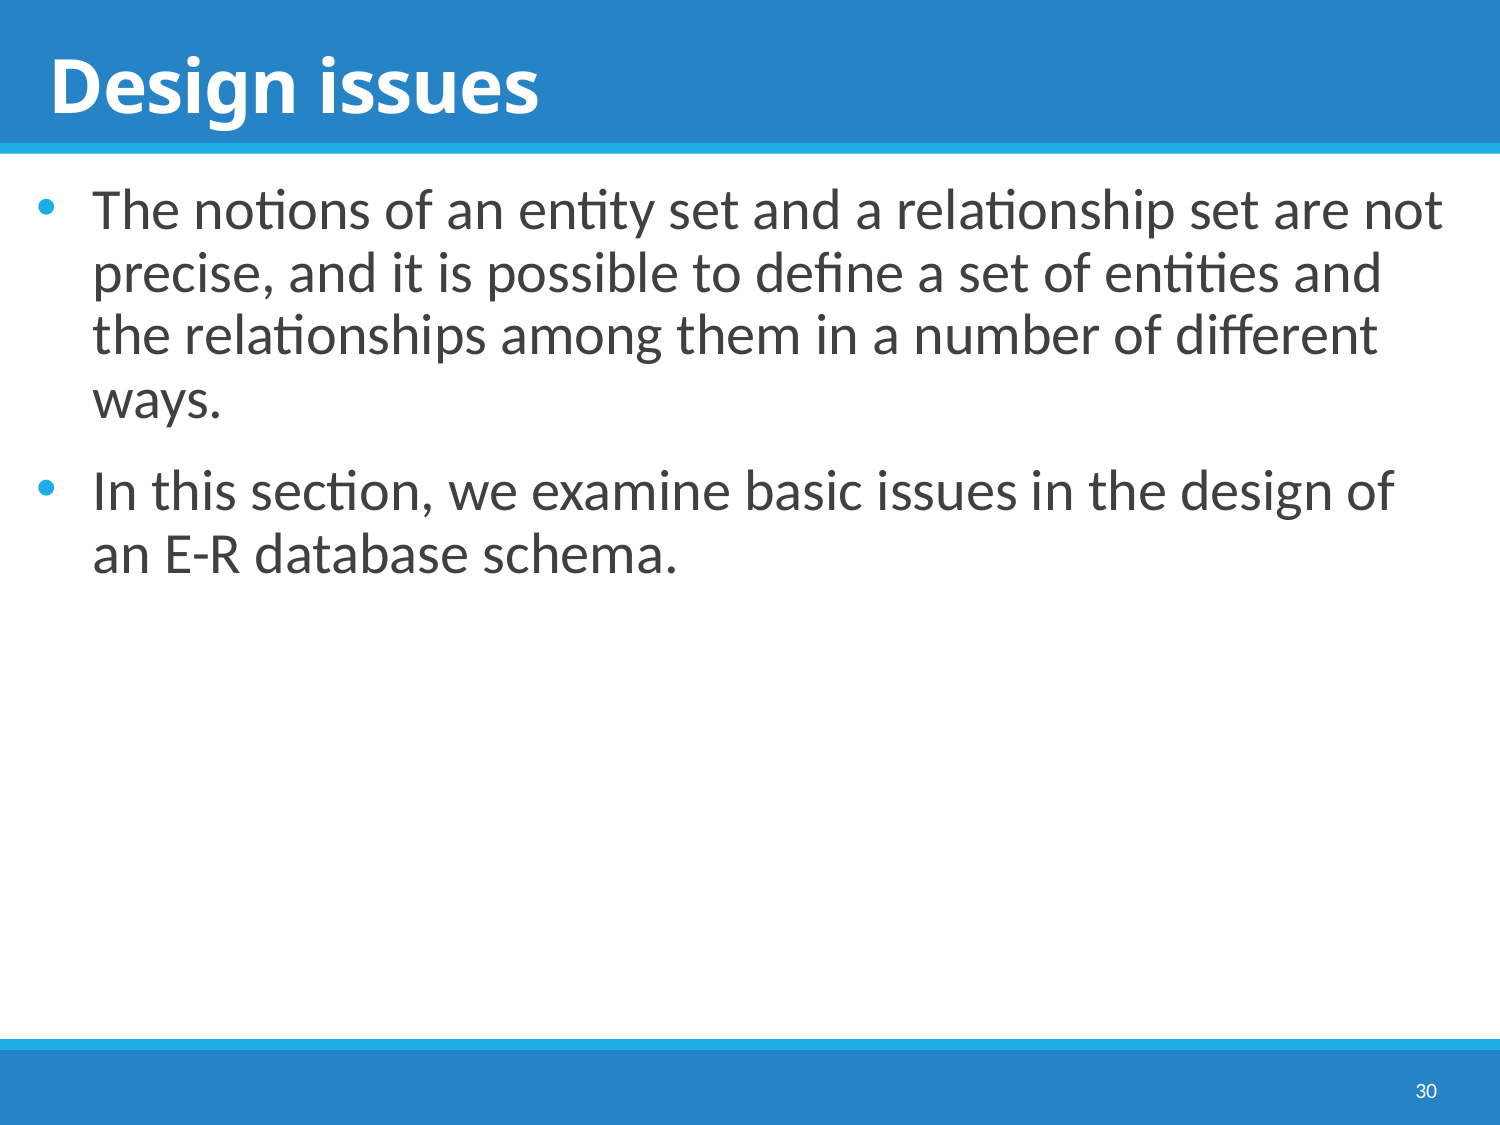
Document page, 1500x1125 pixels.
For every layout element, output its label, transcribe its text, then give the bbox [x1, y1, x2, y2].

title Design issues [33, 11, 1464, 136]
list The notions of an entity set and a relationship set are not precise, and it is possible to define a set of entities and the relationships among them in a number of different ways. In this section, we examine basic issues in the design of an E-R database schema. [36, 171, 1454, 1021]
slide_number 30 [1290, 1059, 1453, 1120]
